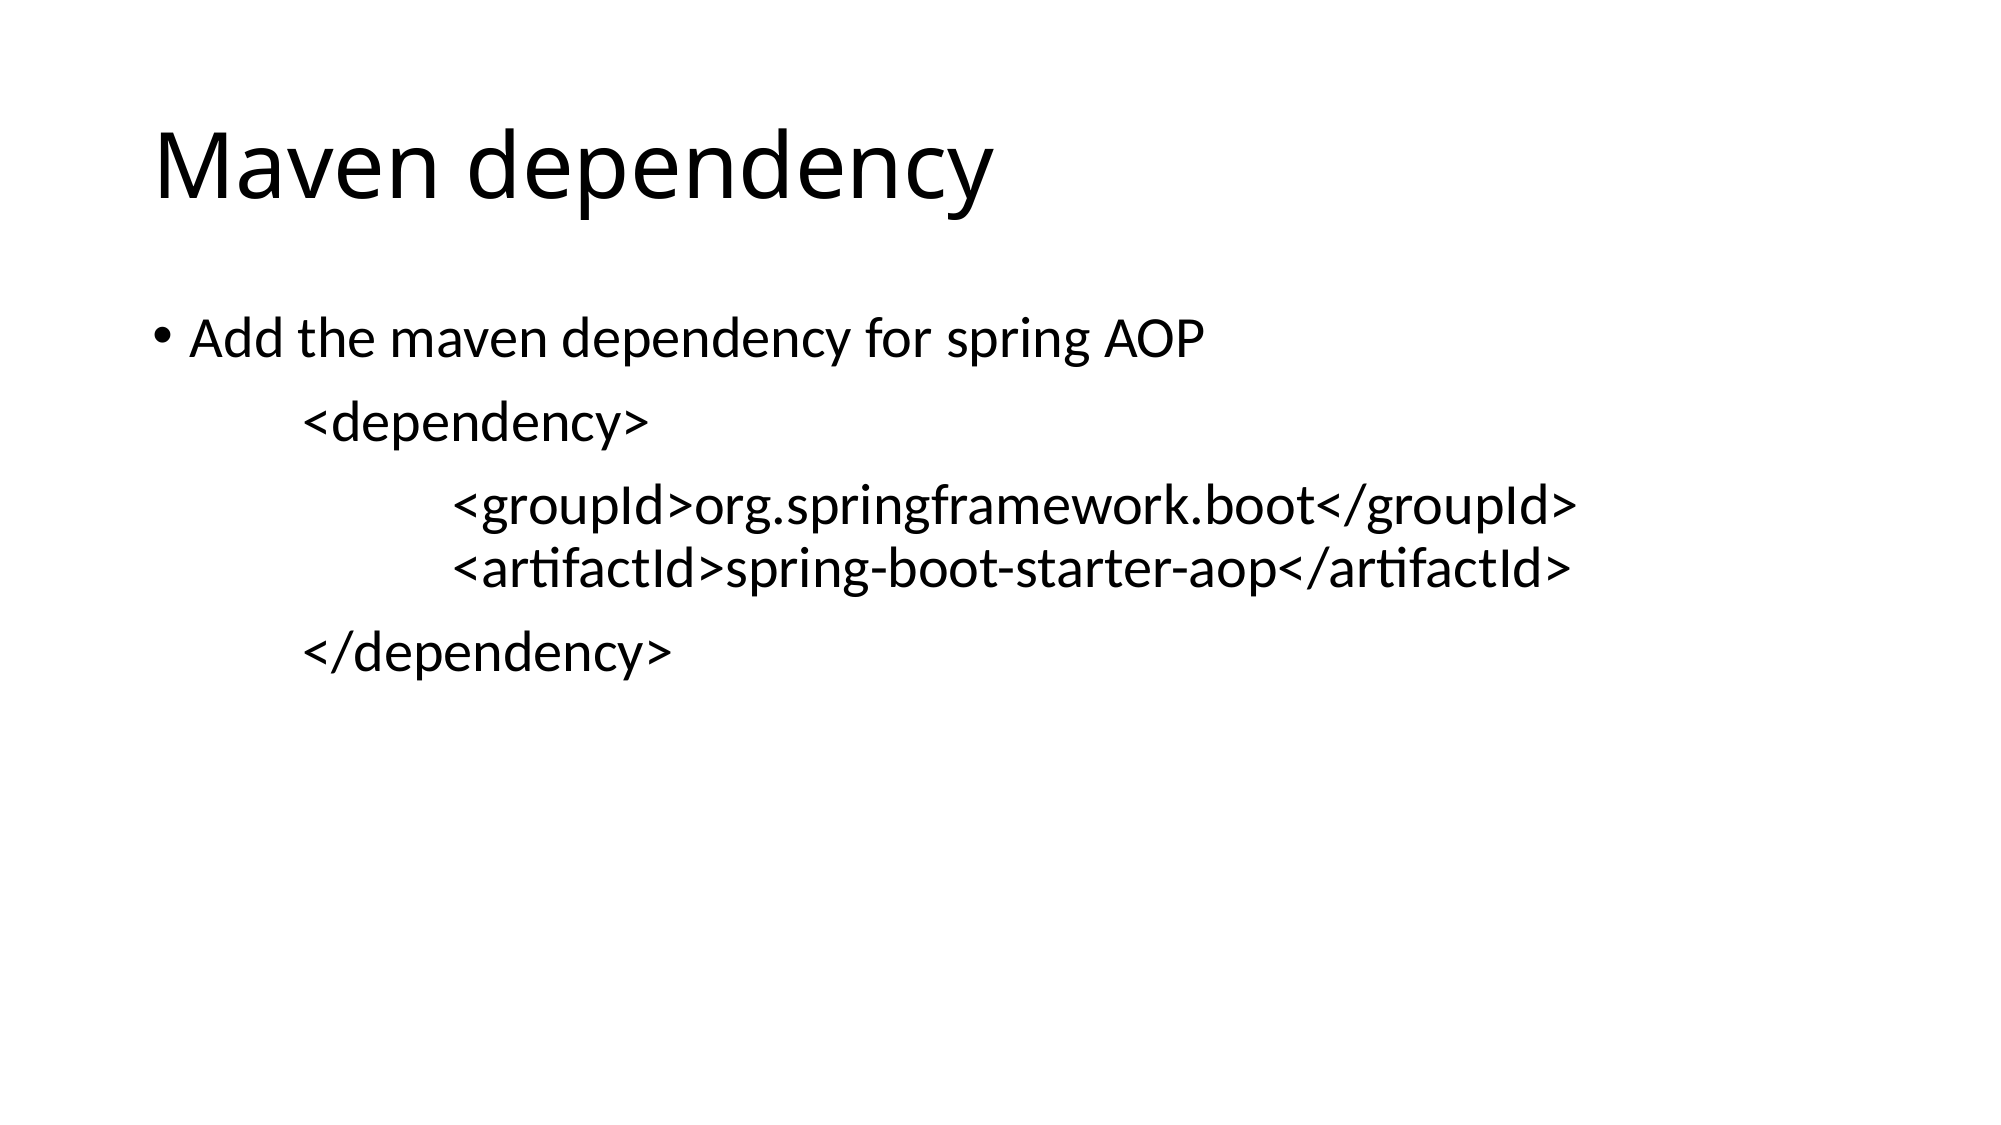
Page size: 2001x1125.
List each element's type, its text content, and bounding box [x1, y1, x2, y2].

title Maven dependency [137, 59, 1863, 278]
list Add the maven dependency for spring AOP <dependency> <groupId>org.springframework.boot</groupId> <artifactId>spring-boot-starter-aop</artifactId> </dependency> [137, 299, 1863, 1014]
